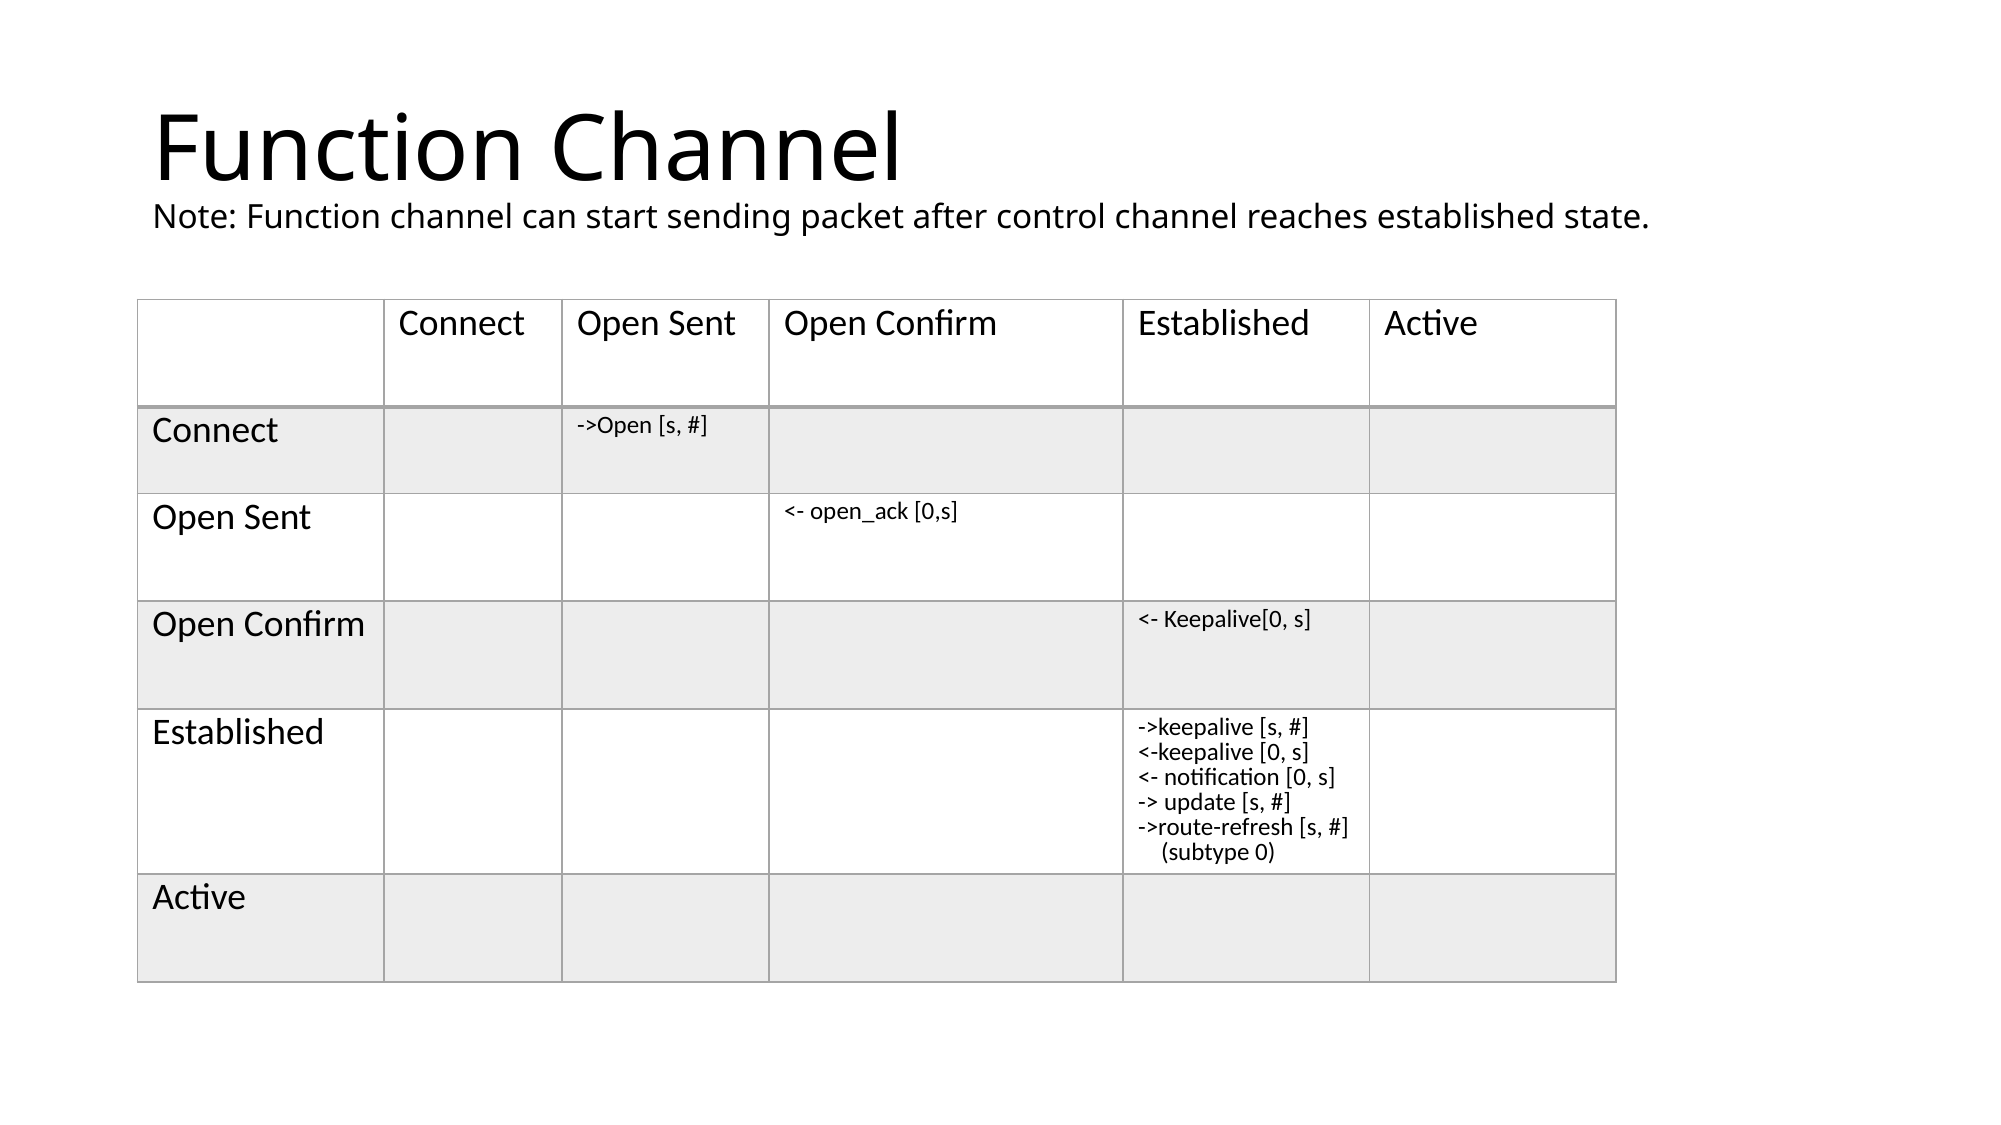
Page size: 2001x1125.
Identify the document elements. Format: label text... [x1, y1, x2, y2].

table_cell [563, 710, 768, 873]
table_cell [1124, 494, 1369, 600]
table_cell [1370, 409, 1615, 493]
table_cell [1370, 875, 1615, 981]
table_cell [770, 875, 1122, 981]
table_header Established [1124, 300, 1369, 405]
table_cell <- Keepalive[0, s] [1124, 602, 1369, 708]
table_cell [385, 602, 561, 708]
table_header [138, 300, 383, 405]
table_cell Connect [138, 409, 383, 493]
table_cell [563, 875, 768, 981]
table_cell Established [138, 710, 383, 873]
table_header Connect [385, 300, 561, 405]
table_header Active [1370, 300, 1615, 405]
title Function Channel Note: Function channel can start sending packet after control channel reaches established state. [137, 59, 1863, 278]
table_cell [563, 602, 768, 708]
table_cell [1124, 875, 1369, 981]
table_cell [1370, 602, 1615, 708]
table_header Open Confirm [770, 300, 1122, 405]
table_cell ->Open [s, #] [563, 409, 768, 493]
table_cell [1370, 494, 1615, 600]
table_cell [1124, 409, 1369, 493]
table_cell [1370, 710, 1615, 873]
table_cell [385, 875, 561, 981]
table_cell ->keepalive [s, #] <-keepalive [0, s] <- notification [0, s] -> update [s, #] ->route-refresh [s, #] (subtype 0) [1124, 710, 1369, 873]
table_cell [770, 602, 1122, 708]
table_cell [563, 494, 768, 600]
table_cell [770, 710, 1122, 873]
table_header Open Sent [563, 300, 768, 405]
table_cell [385, 409, 561, 493]
table_cell Open Sent [138, 494, 383, 600]
table_cell [385, 494, 561, 600]
table_cell <- open_ack [0,s] [770, 494, 1122, 600]
table_cell Active [138, 875, 383, 981]
table_cell [770, 409, 1122, 493]
table_cell Open Confirm [138, 602, 383, 708]
table_cell [385, 710, 561, 873]
